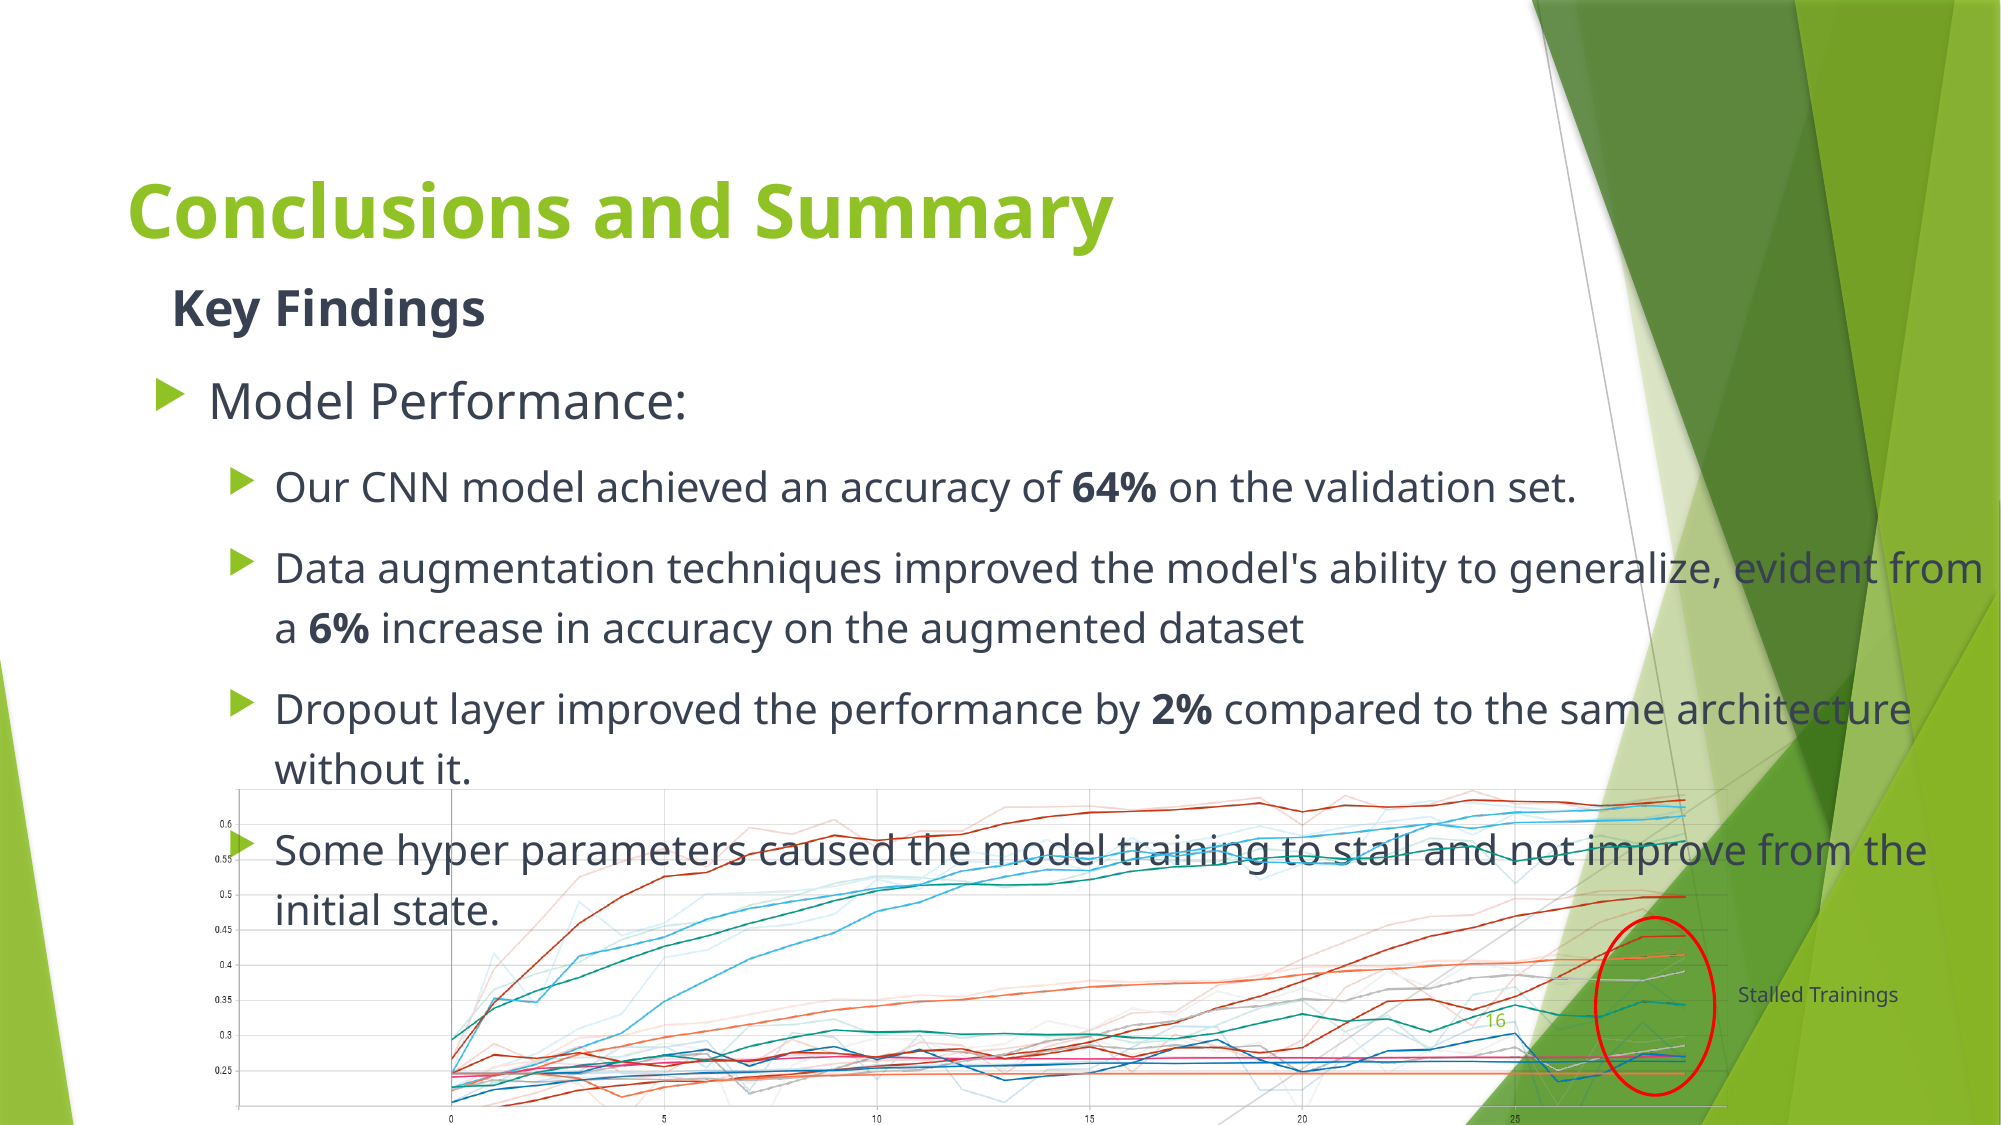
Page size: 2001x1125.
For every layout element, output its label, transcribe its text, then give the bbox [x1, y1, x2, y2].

list Key Findings Model Performance: Our CNN model achieved an accuracy of 64% on the validation set. Data augmentation techniques improved the model's ability to generalize, evident from a 6% increase in accuracy on the augmented dataset Dropout layer improved the performance by 2% compared to the same architecture without it. Some hyper parameters caused the model training to stall and not improve from the initial state. [137, 257, 2000, 1096]
text_box Stalled Trainings [1732, 969, 1915, 1044]
title Conclusions and Summary [111, 99, 1522, 317]
picture [202, 789, 1728, 1125]
